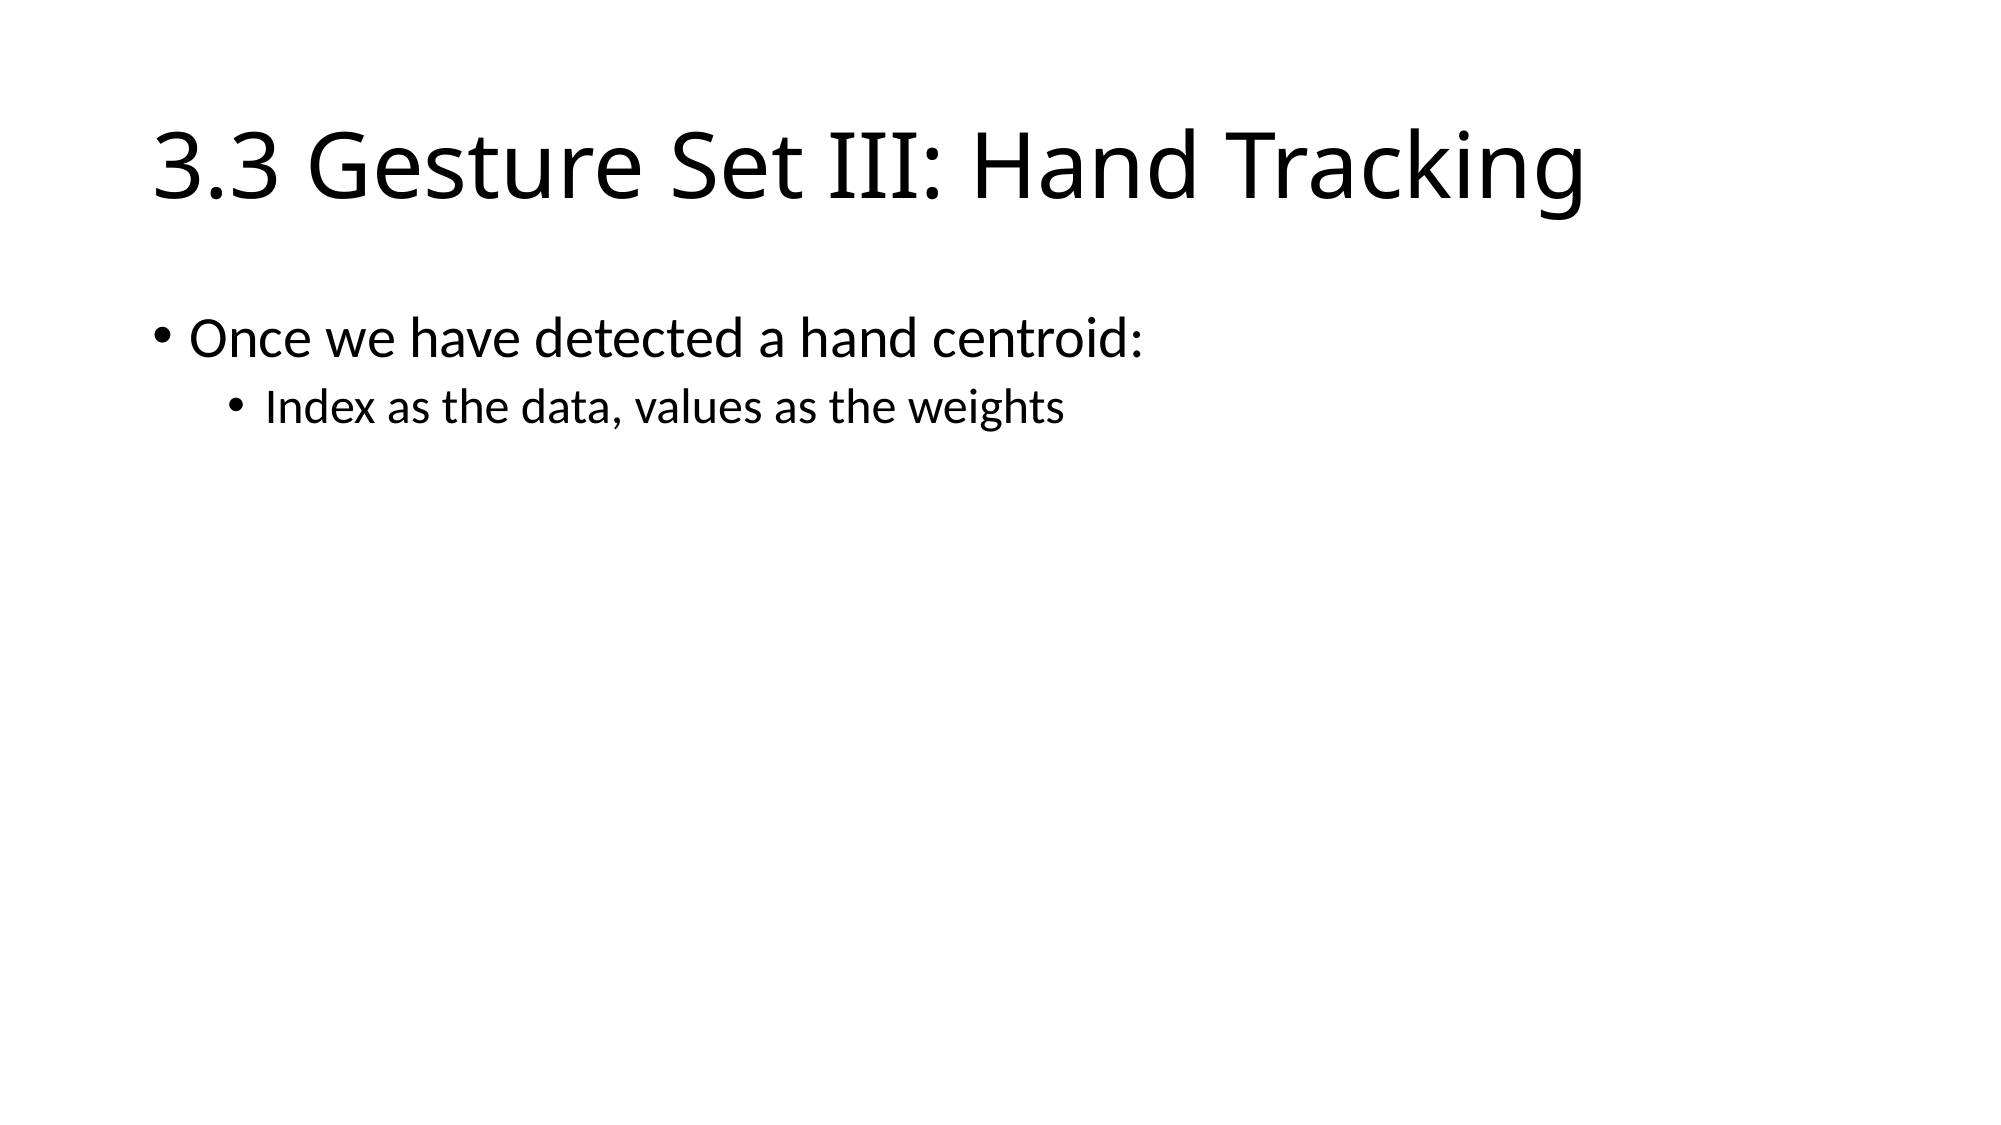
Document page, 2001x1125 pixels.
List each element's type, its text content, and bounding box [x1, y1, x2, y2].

title 3.3 Gesture Set III: Hand Tracking [137, 59, 1863, 278]
